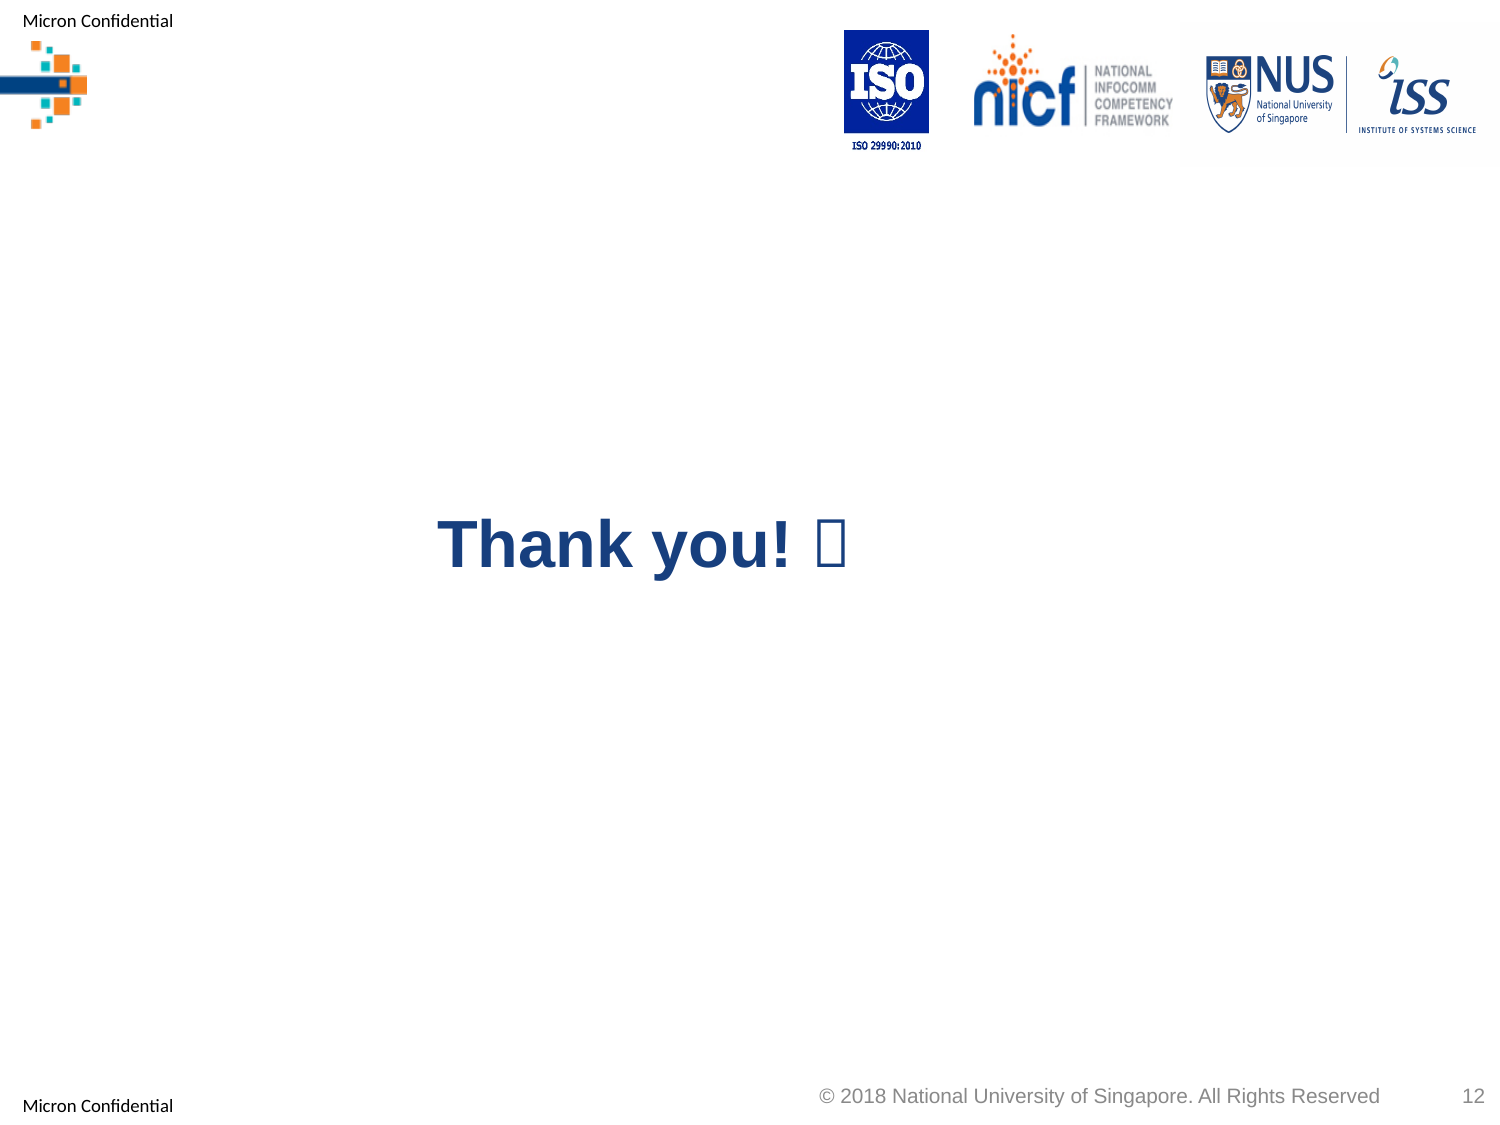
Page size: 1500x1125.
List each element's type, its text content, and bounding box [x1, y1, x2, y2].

slide_number 12 [1407, 1065, 1500, 1125]
footer © 2018 National University of Singapore. All Rights Reserved [804, 1065, 1397, 1125]
picture [1180, 22, 1500, 167]
picture [974, 34, 1173, 137]
picture [844, 30, 929, 158]
title Thank you!  [422, 500, 1185, 591]
picture [0, 41, 87, 131]
